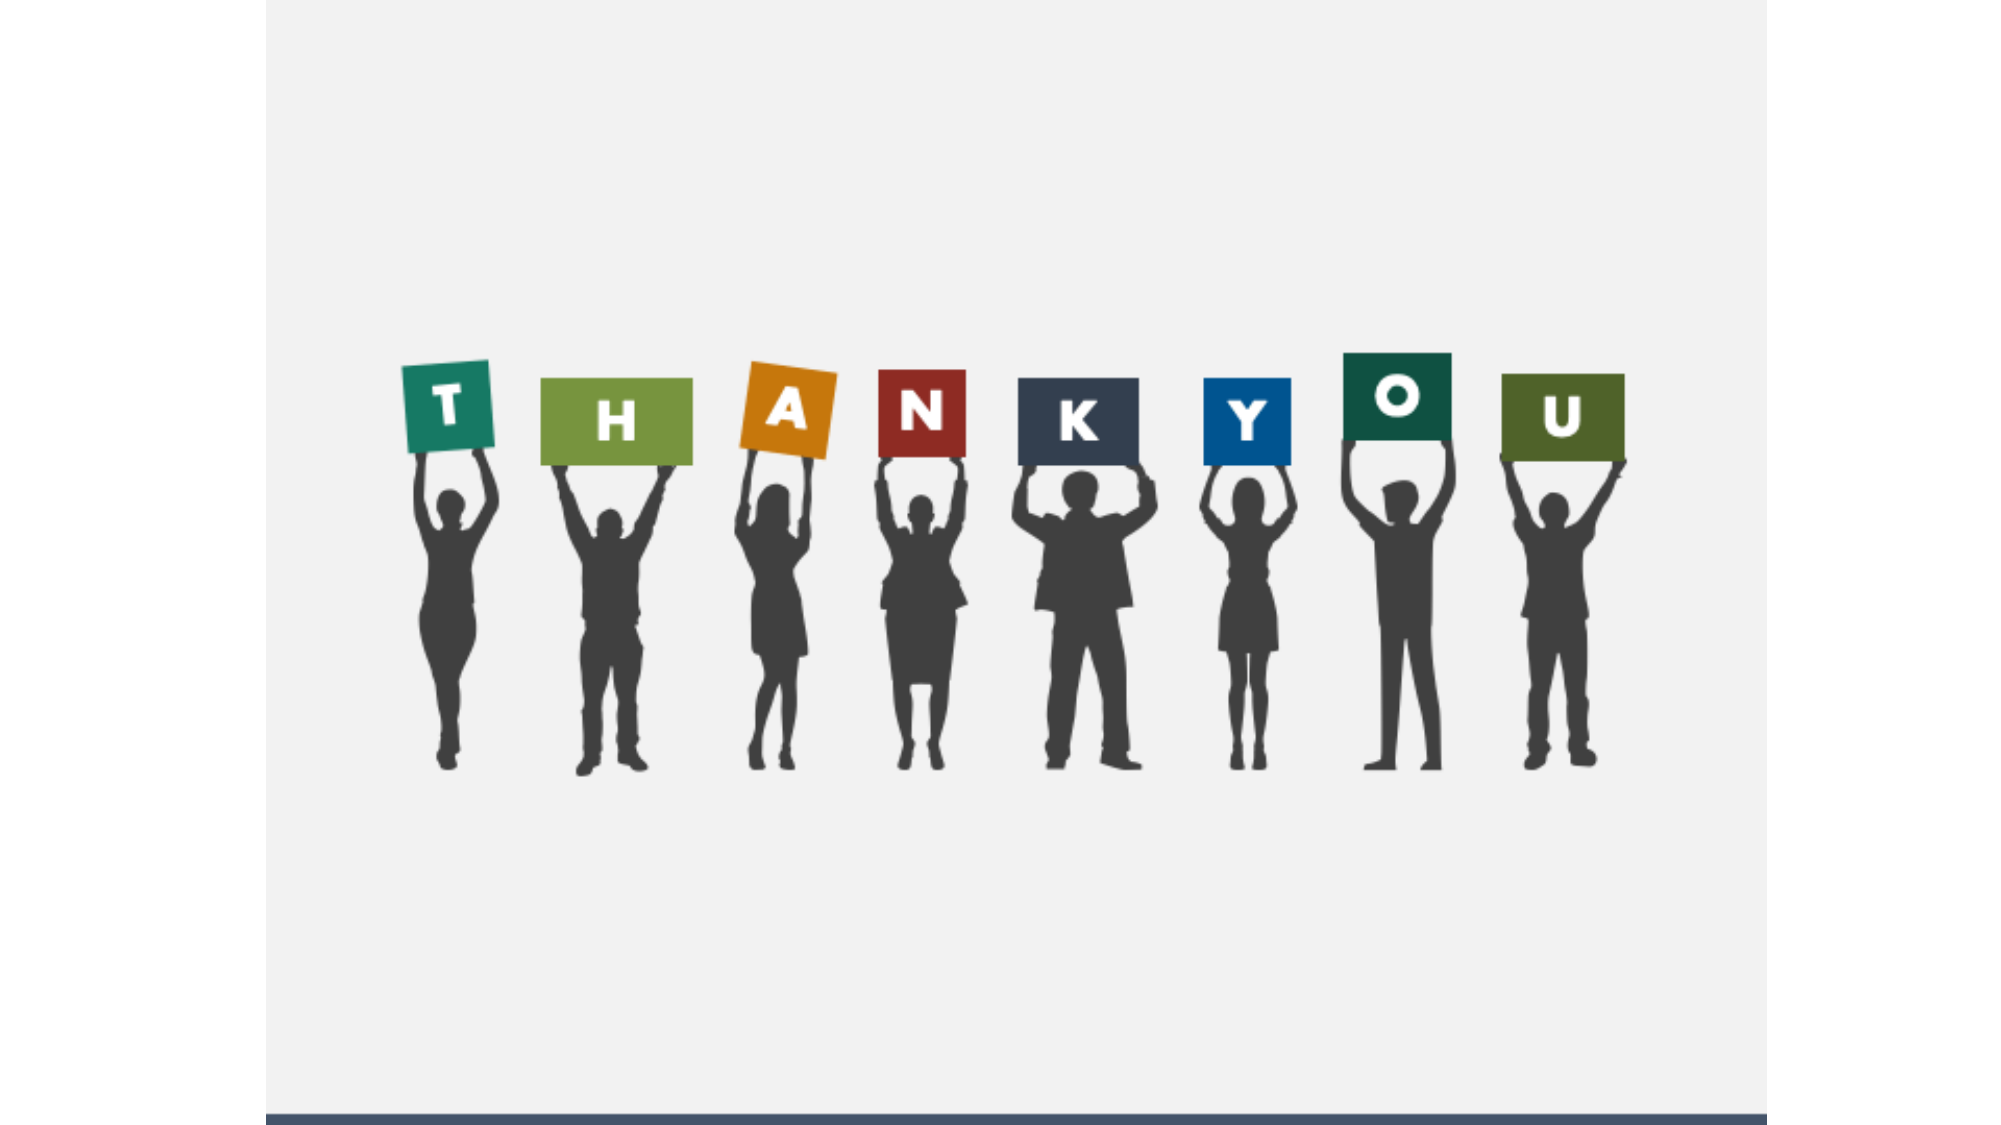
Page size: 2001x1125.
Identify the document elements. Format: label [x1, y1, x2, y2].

picture [266, 0, 1767, 1125]
